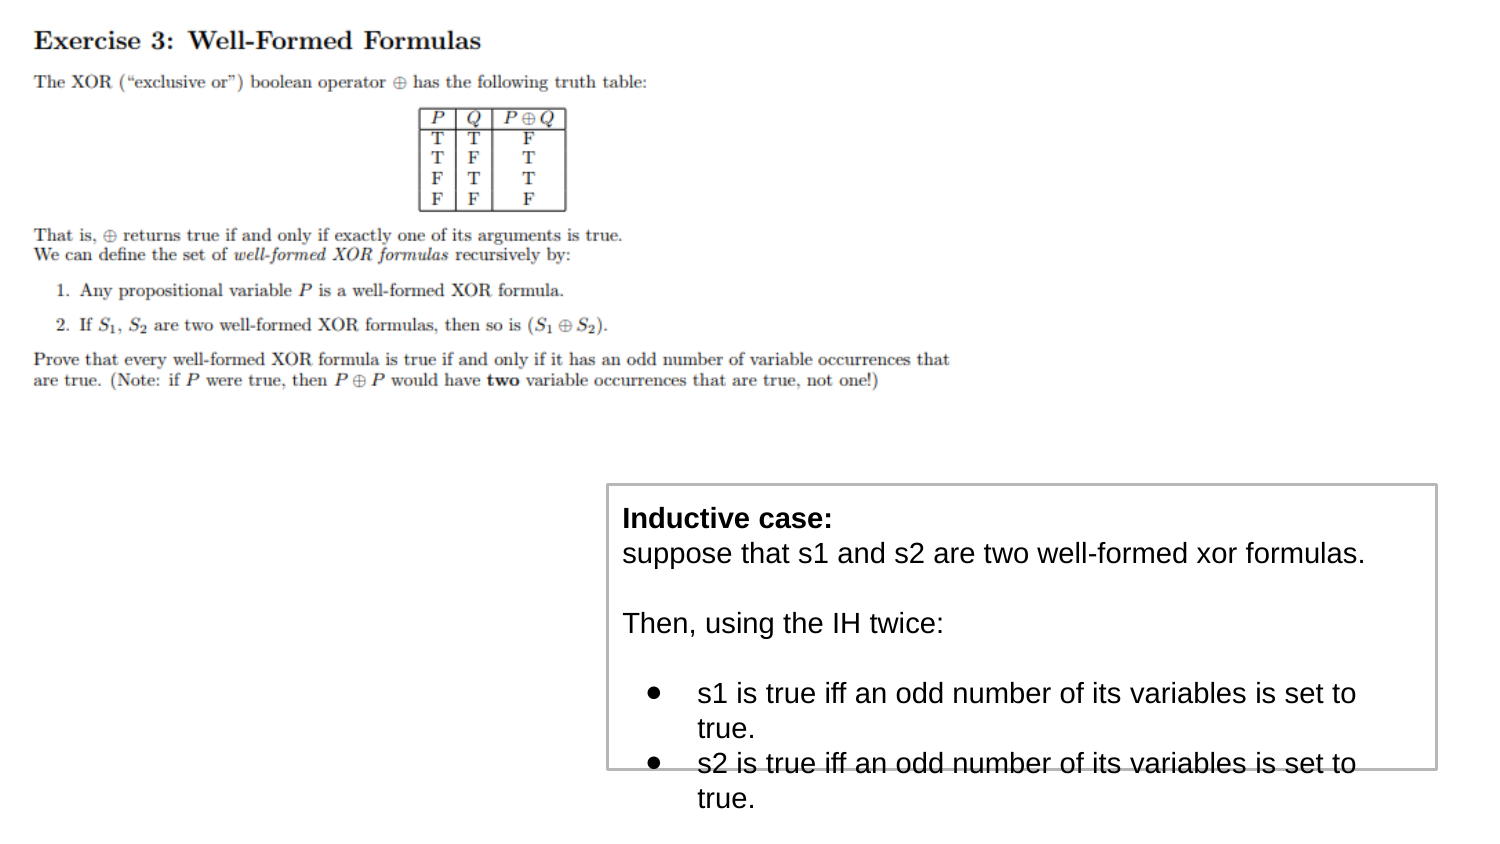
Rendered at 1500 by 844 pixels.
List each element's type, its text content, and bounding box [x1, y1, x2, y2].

picture [29, 23, 955, 397]
text_box Inductive case: suppose that s1 and s2 are two well-formed xor formulas. Then, using the IH twice: s1 is true iff an odd number of its variables is set to true. s2 is true iff an odd number of its variables is set to true. [607, 484, 1437, 770]
